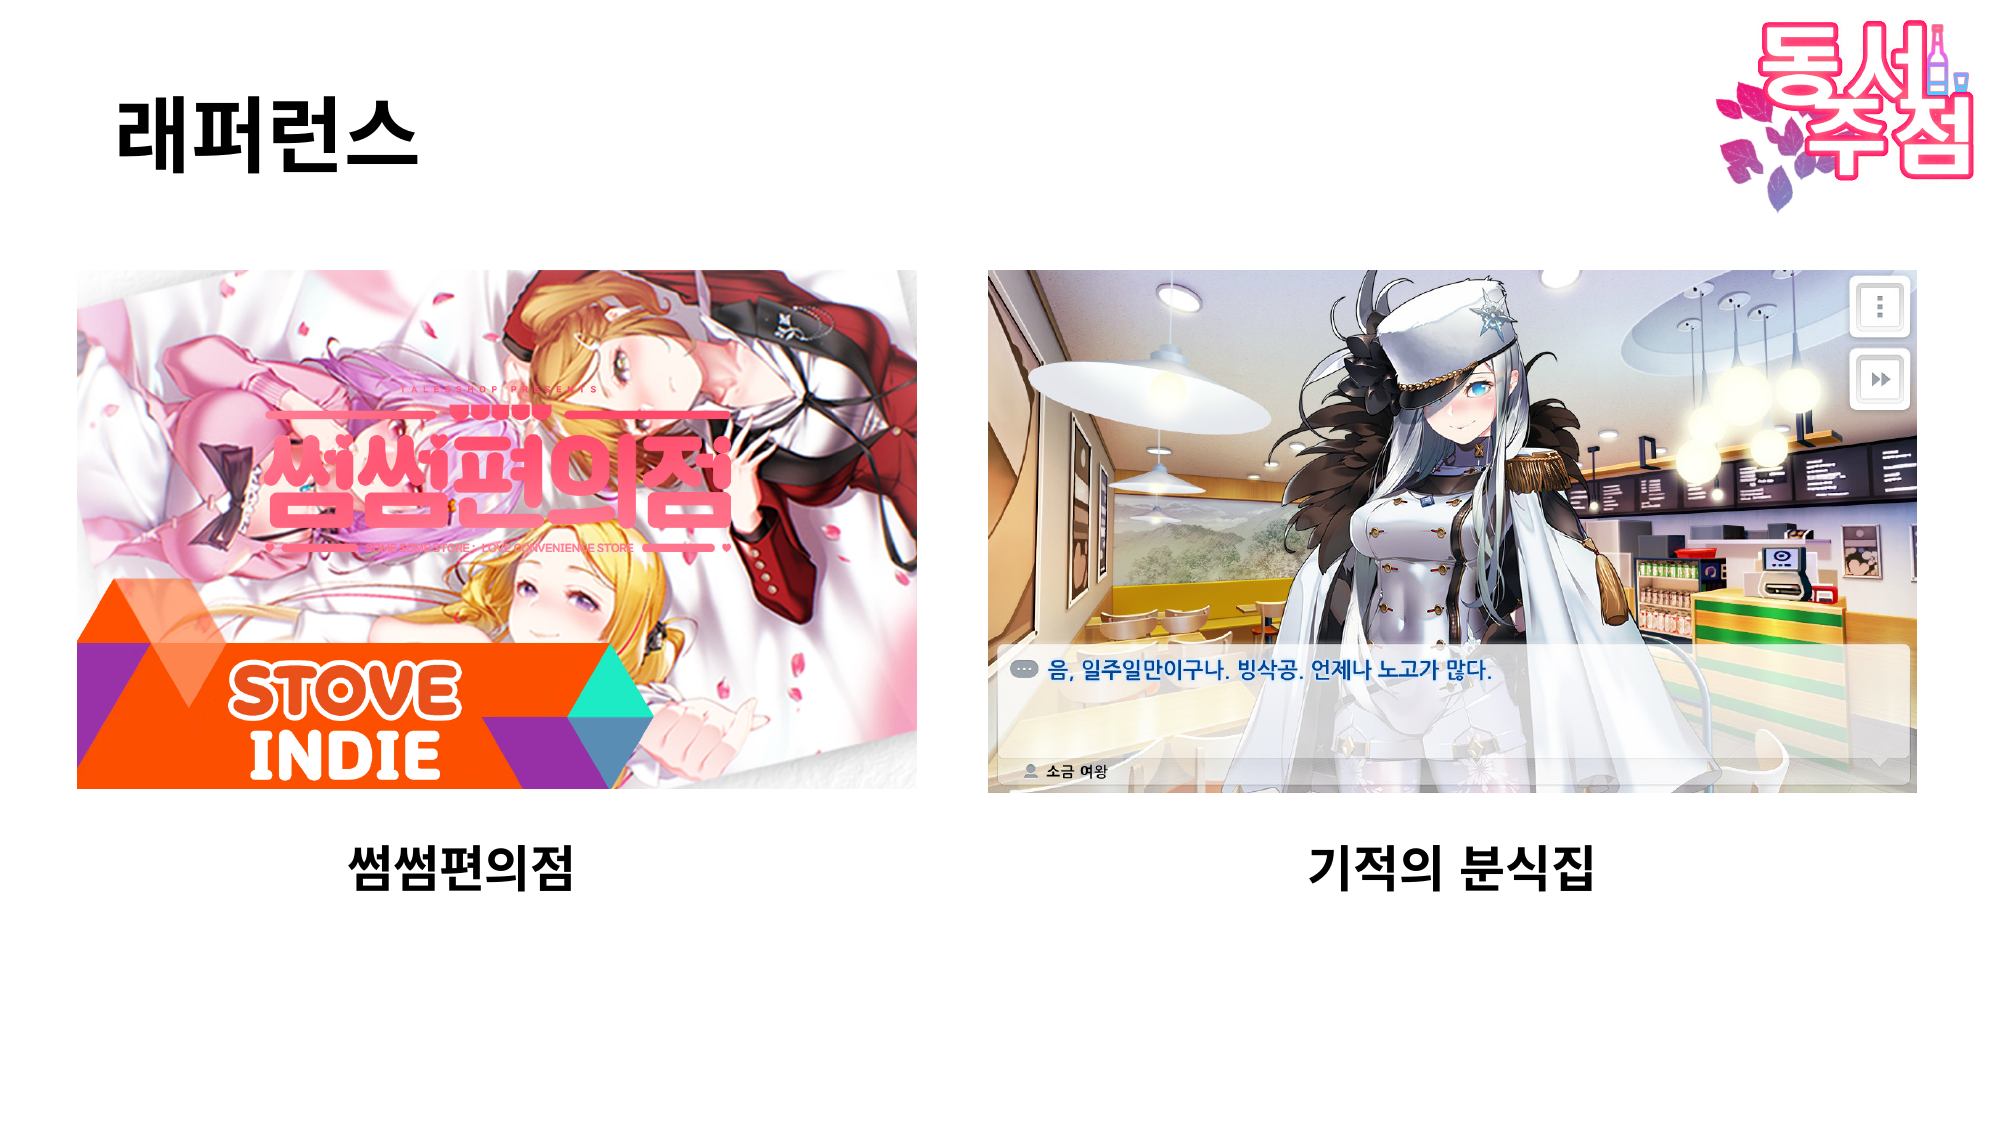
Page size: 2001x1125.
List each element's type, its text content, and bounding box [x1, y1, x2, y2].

text_box 썸썸편의점 [279, 830, 645, 906]
picture [988, 270, 1917, 793]
text_box 래퍼런스 [100, 75, 460, 191]
picture [1660, 0, 2000, 251]
picture [76, 270, 917, 790]
text_box 기적의 분식집 [1270, 830, 1635, 906]
